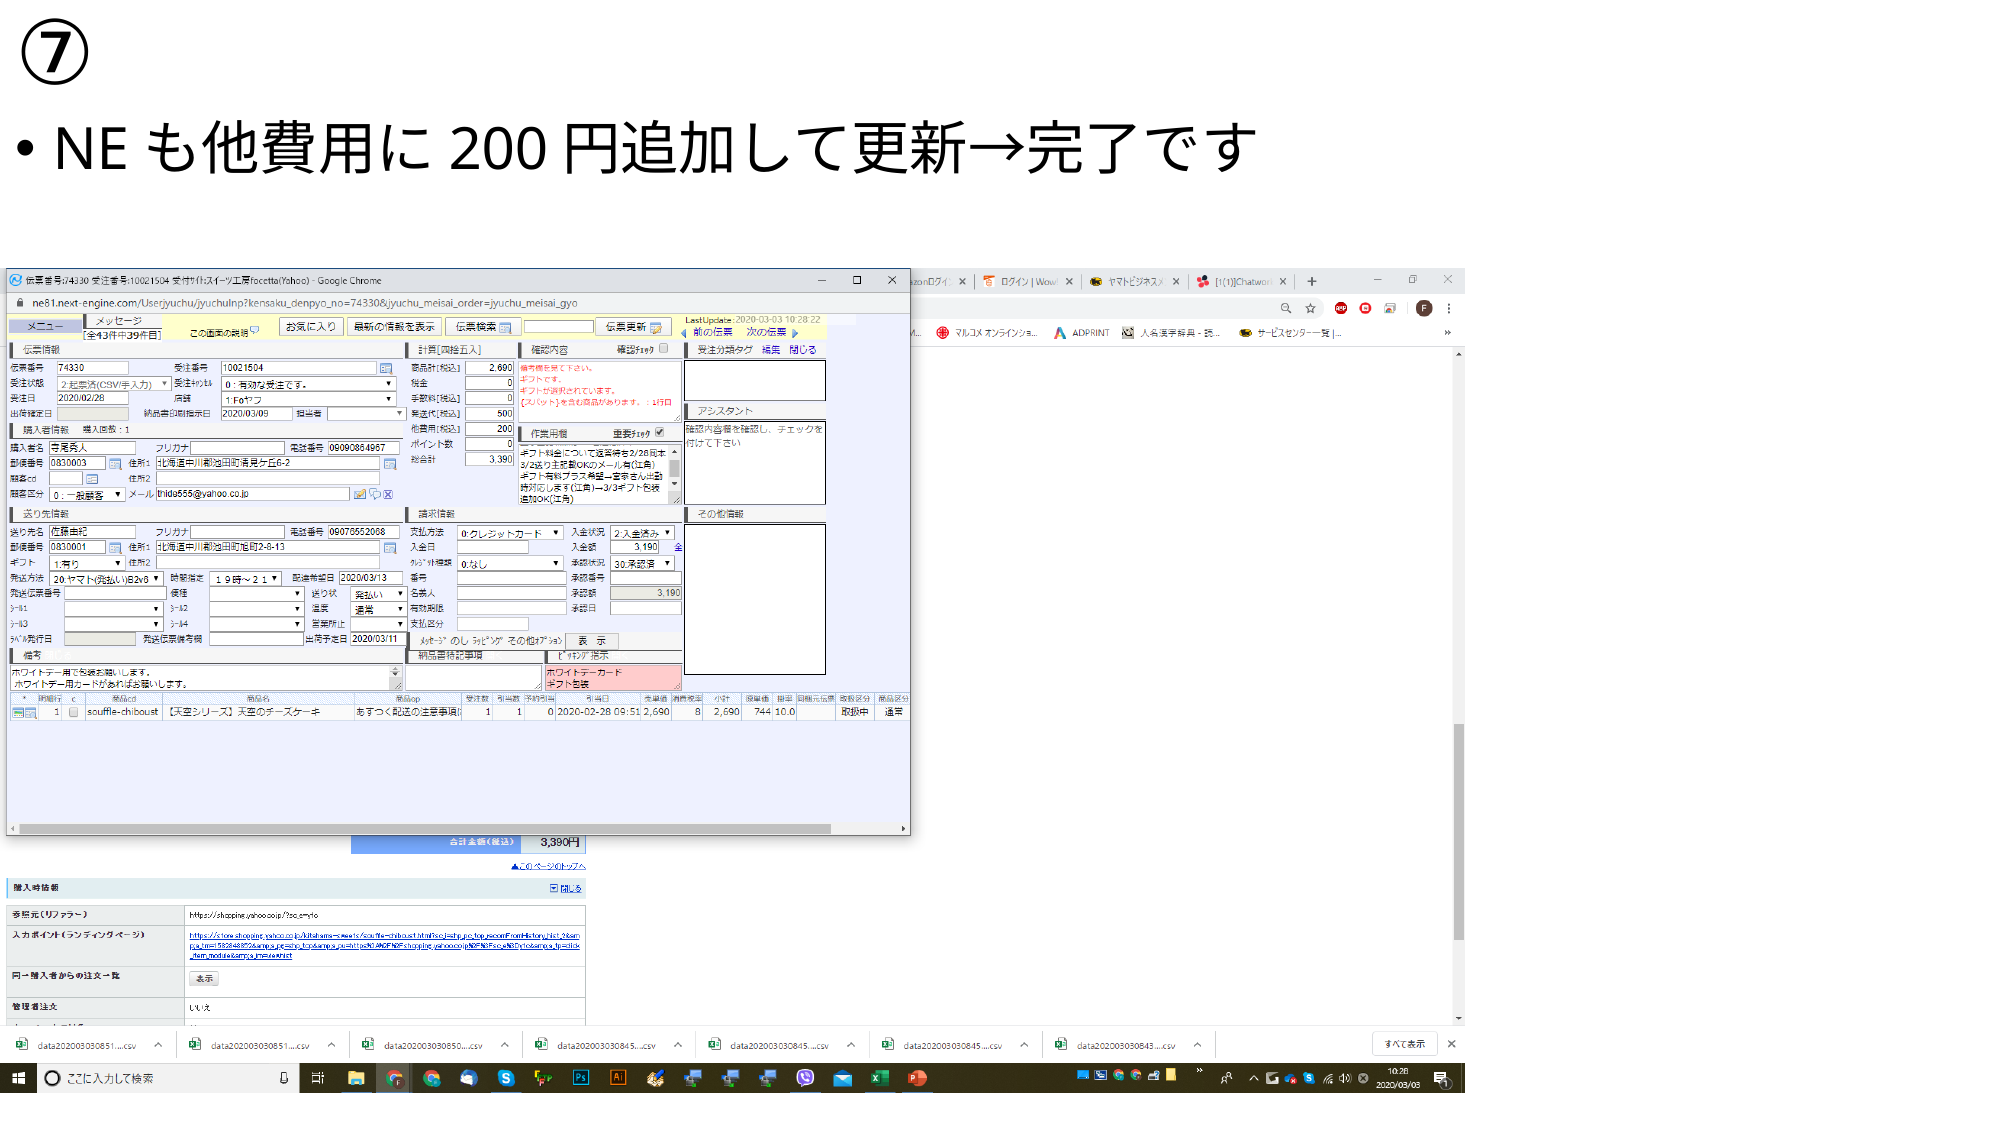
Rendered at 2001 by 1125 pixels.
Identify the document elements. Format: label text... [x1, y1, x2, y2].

list NEも他費用に200円追加して更新→完了です [0, 111, 2000, 269]
title ⑦ [0, 0, 1863, 111]
picture [0, 268, 1465, 1093]
